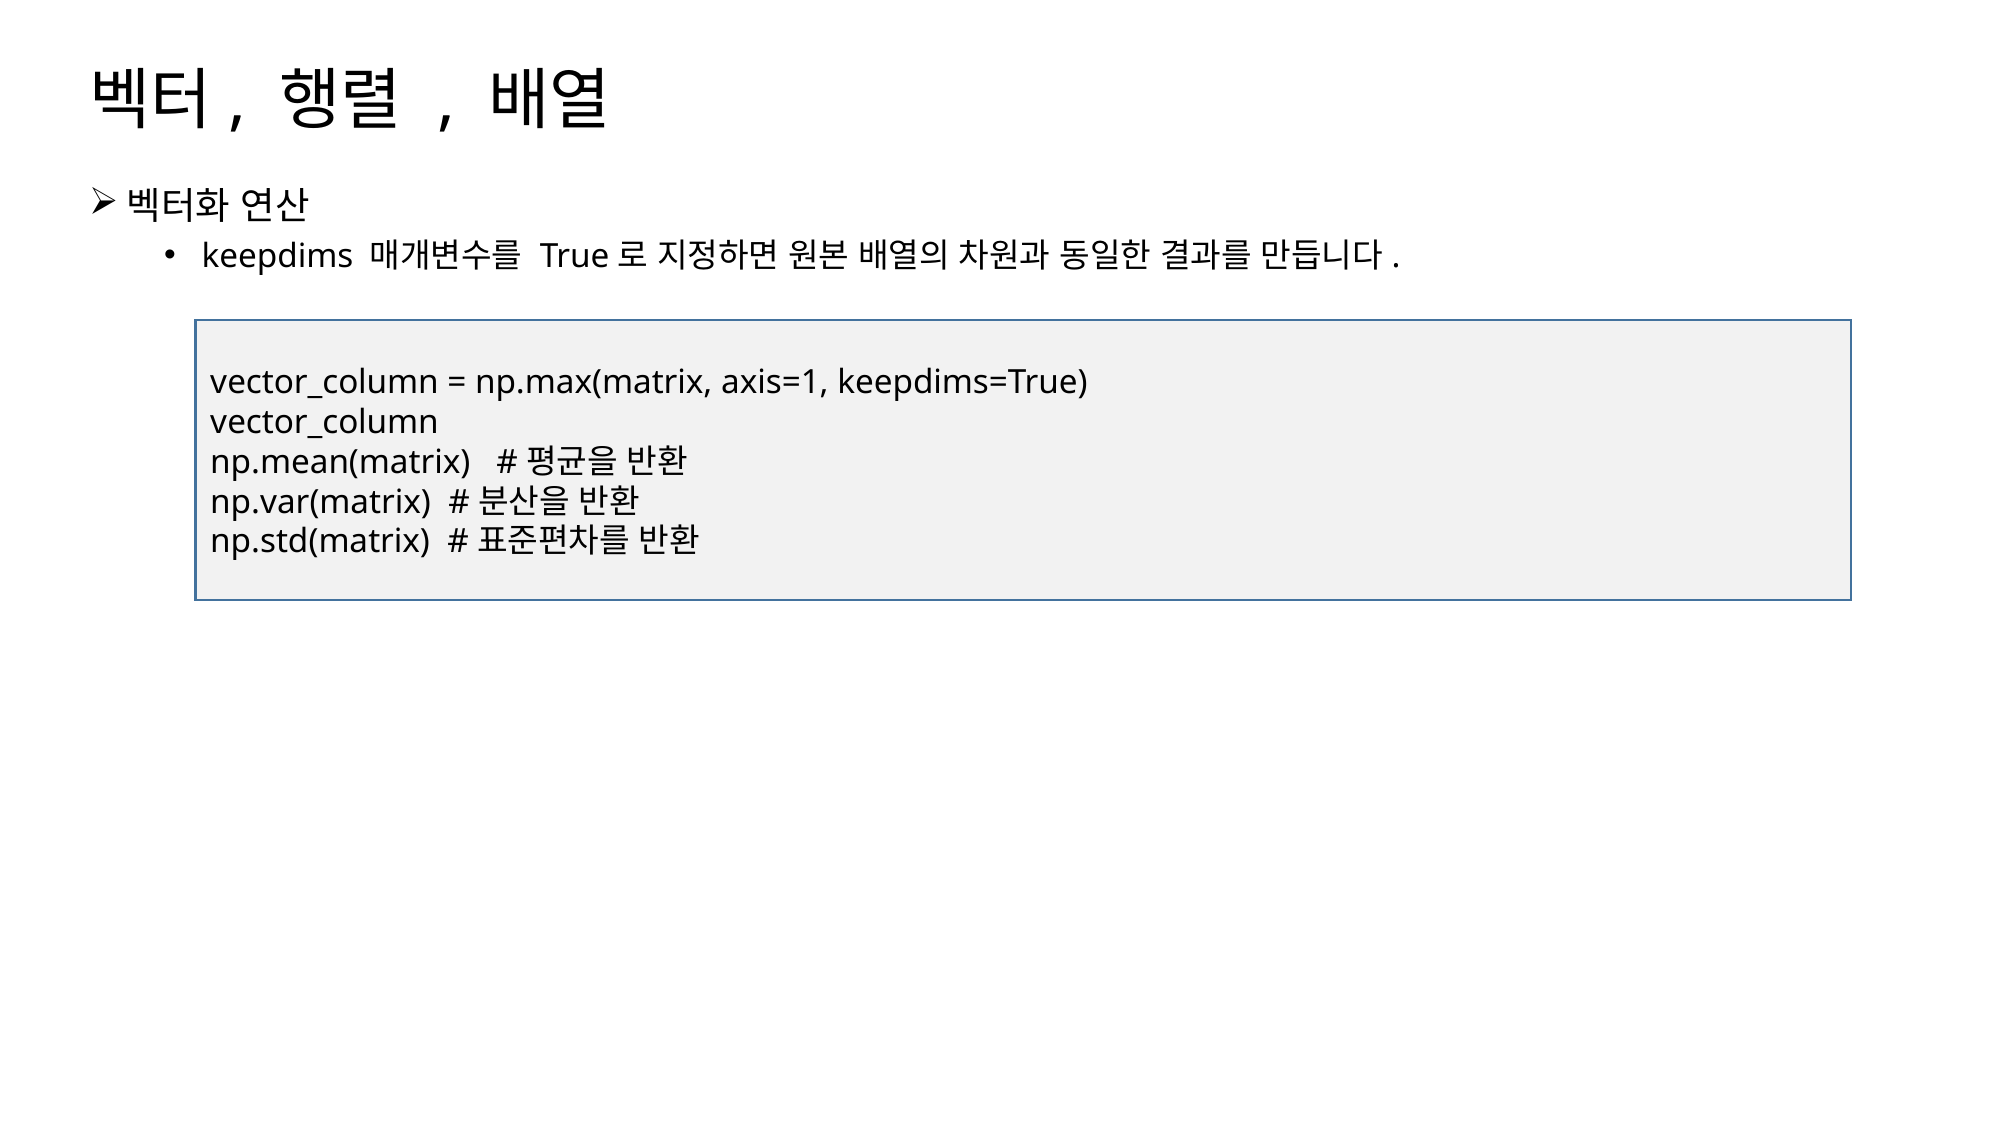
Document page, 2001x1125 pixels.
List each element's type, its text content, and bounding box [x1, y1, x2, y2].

title 벡터, 행렬 , 배열 [74, 55, 1800, 148]
text_box vector_column = np.max(matrix, axis=1, keepdims=True) vector_column np.mean(matrix) #평균을 반환 np.var(matrix) #분산을 반환 np.std(matrix) #표준편차를 반환 [194, 319, 1852, 601]
list 벡터화 연산 keepdims 매개변수를 True로 지정하면 원본 배열의 차원과 동일한 결과를 만듭니다. [74, 179, 1880, 894]
